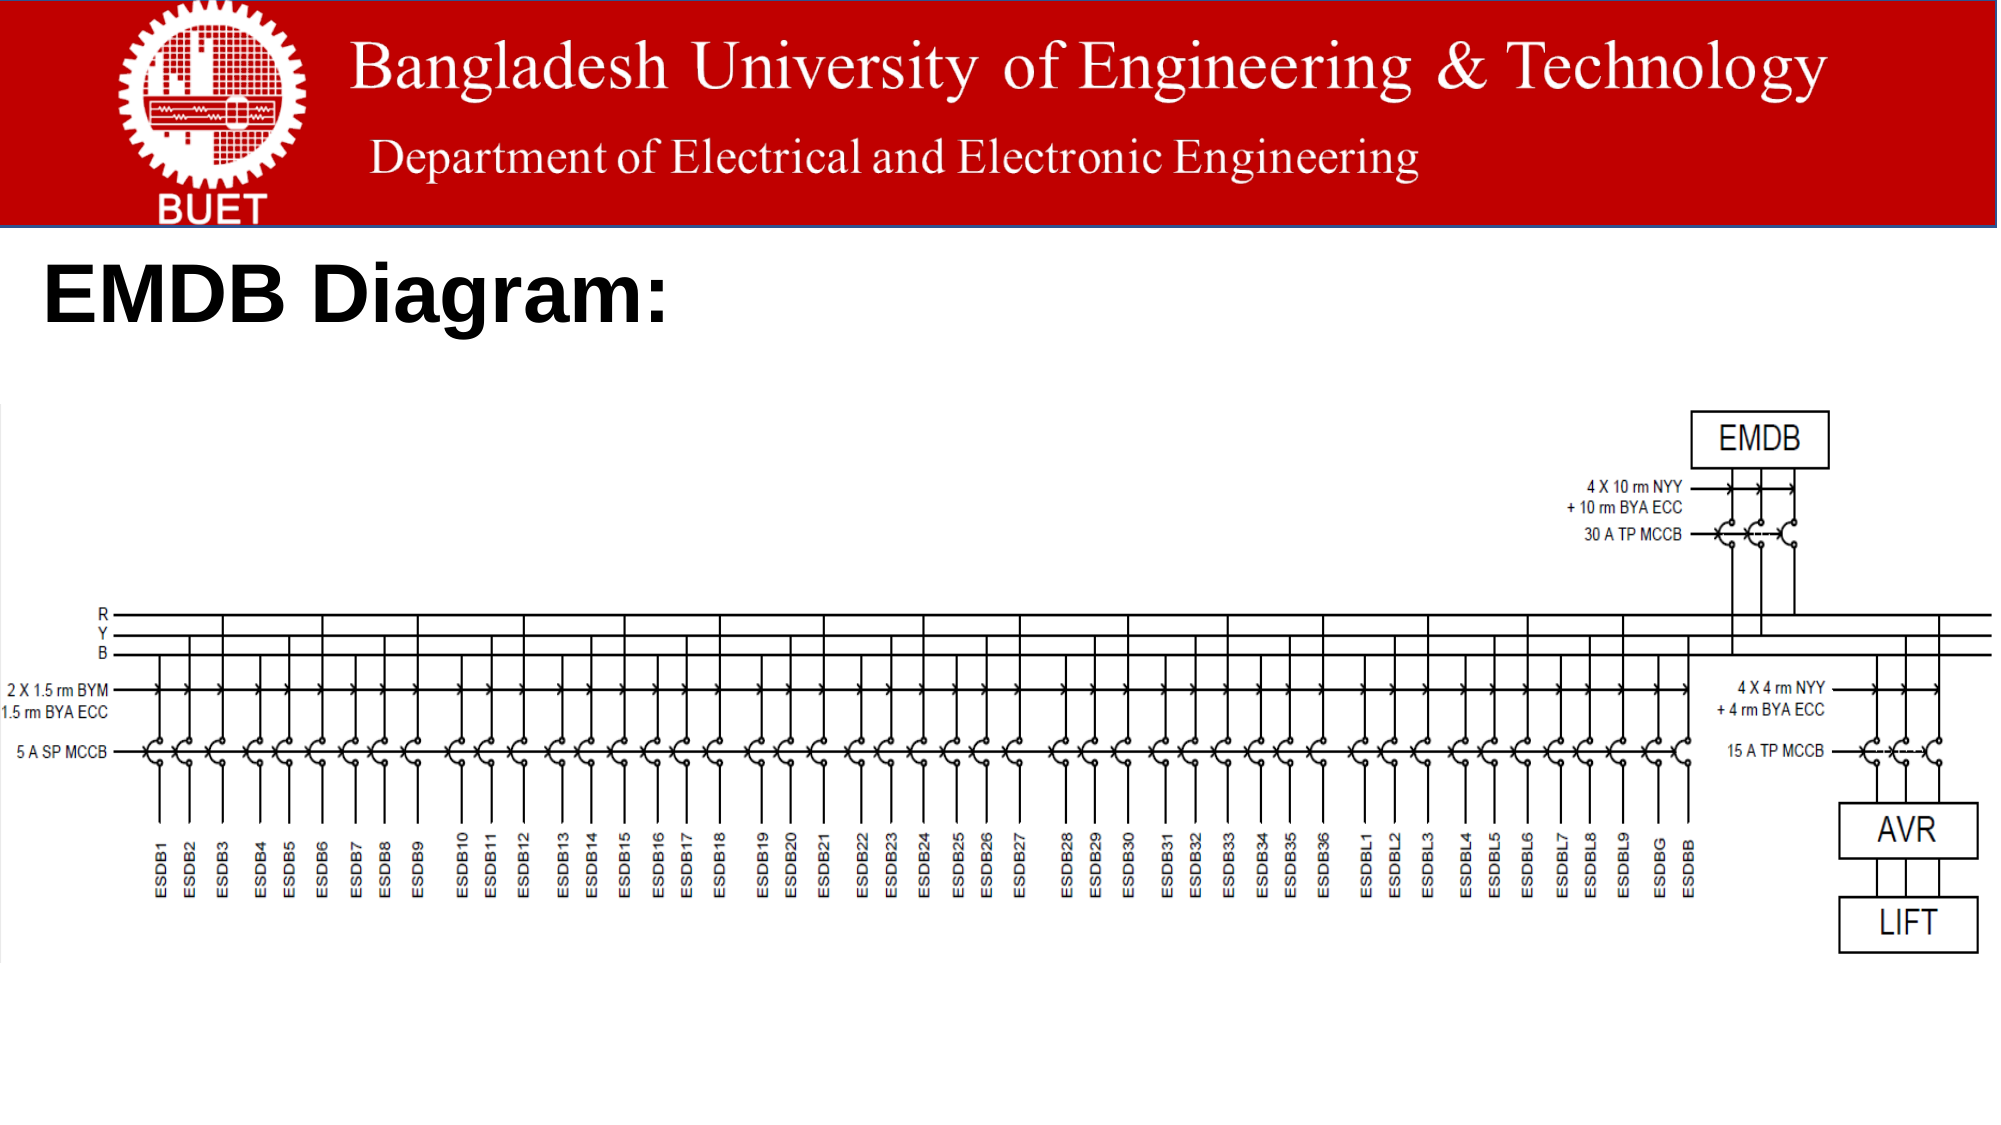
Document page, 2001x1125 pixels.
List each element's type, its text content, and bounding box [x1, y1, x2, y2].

picture [0, 404, 1997, 964]
picture [0, 0, 1997, 231]
text_box EMDB Diagram: [27, 231, 2000, 347]
